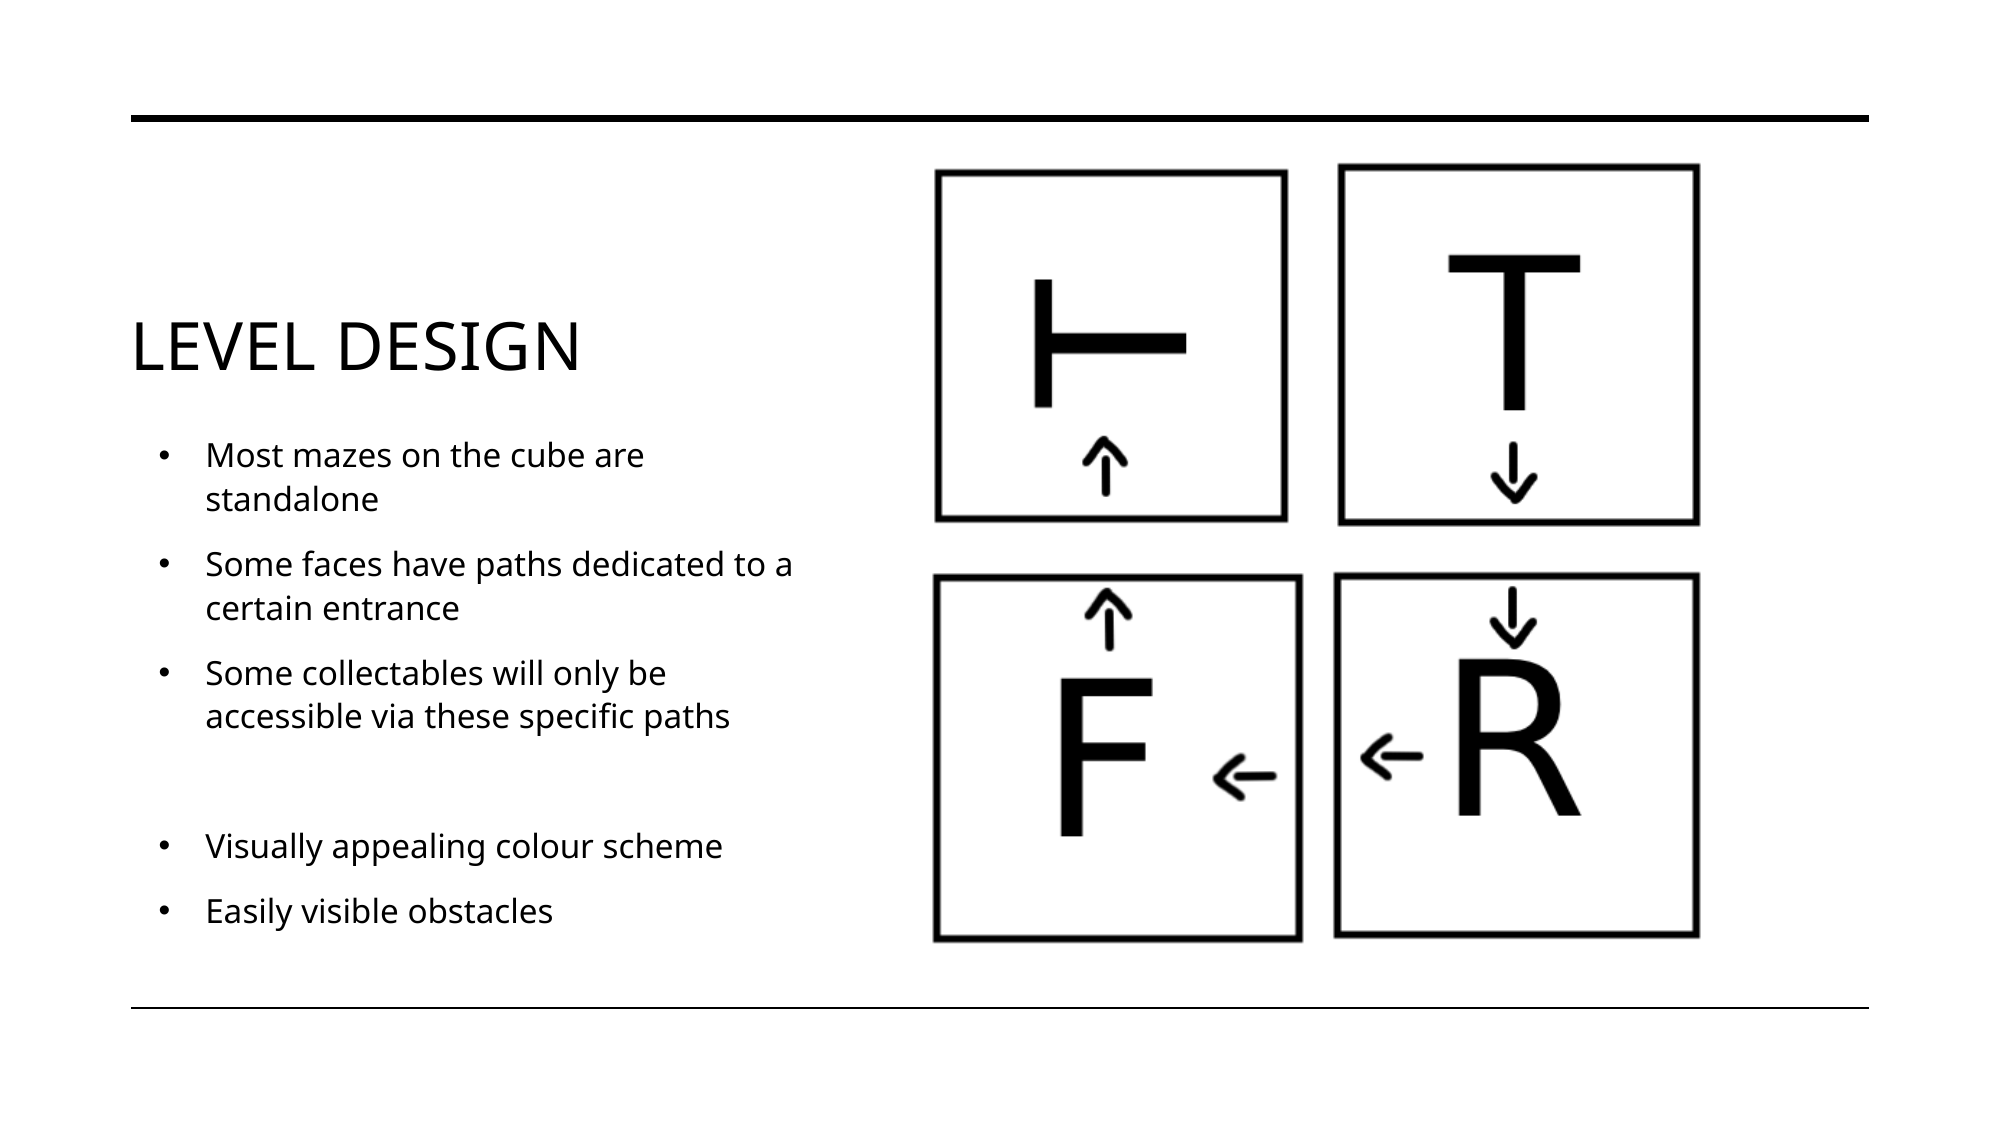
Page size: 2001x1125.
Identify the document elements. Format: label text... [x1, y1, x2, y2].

title Level design [115, 175, 787, 392]
list Most mazes on the cube are standalone Some faces have paths dedicated to a certain entrance Some collectables will only be accessible via these specific paths Visually appealing colour scheme Easily visible obstacles [143, 423, 816, 968]
picture [1319, 562, 1718, 955]
picture [1319, 149, 1718, 544]
picture [915, 151, 1311, 544]
picture [924, 562, 1311, 955]
